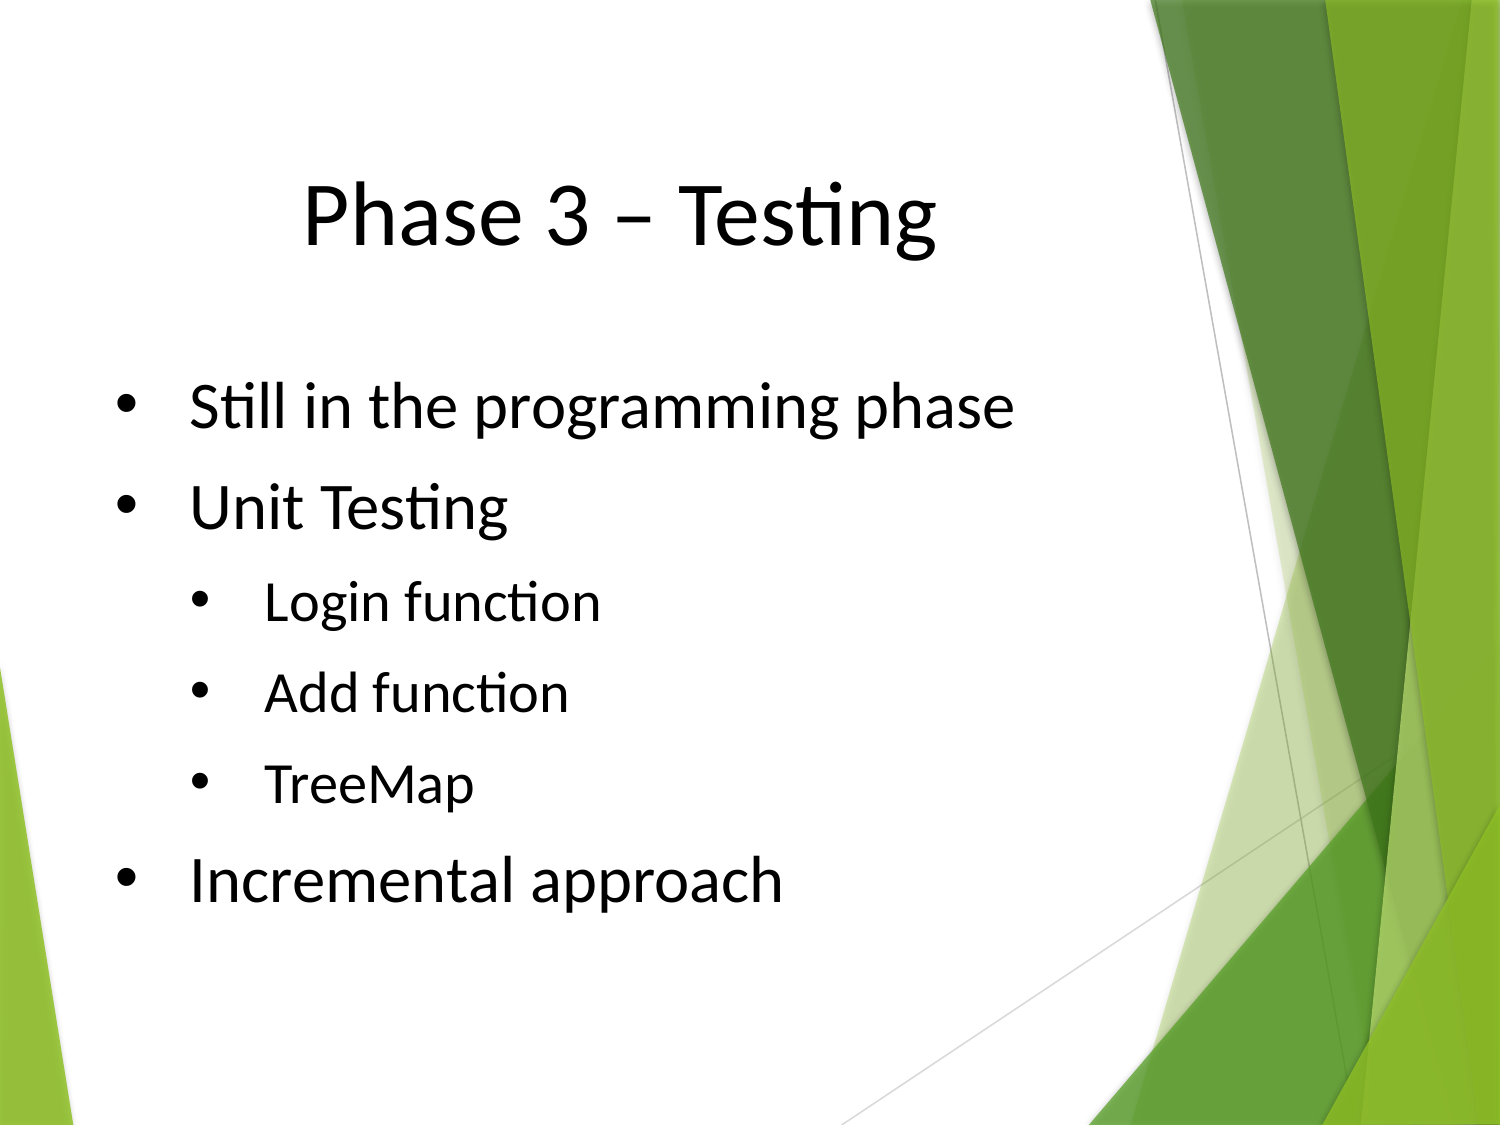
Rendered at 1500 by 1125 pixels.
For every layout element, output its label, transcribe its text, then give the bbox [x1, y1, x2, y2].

list Still in the programming phase Unit Testing Login function Add function TreeMap Incremental approach [99, 354, 1142, 992]
title Phase 3 – Testing [99, 99, 1142, 317]
